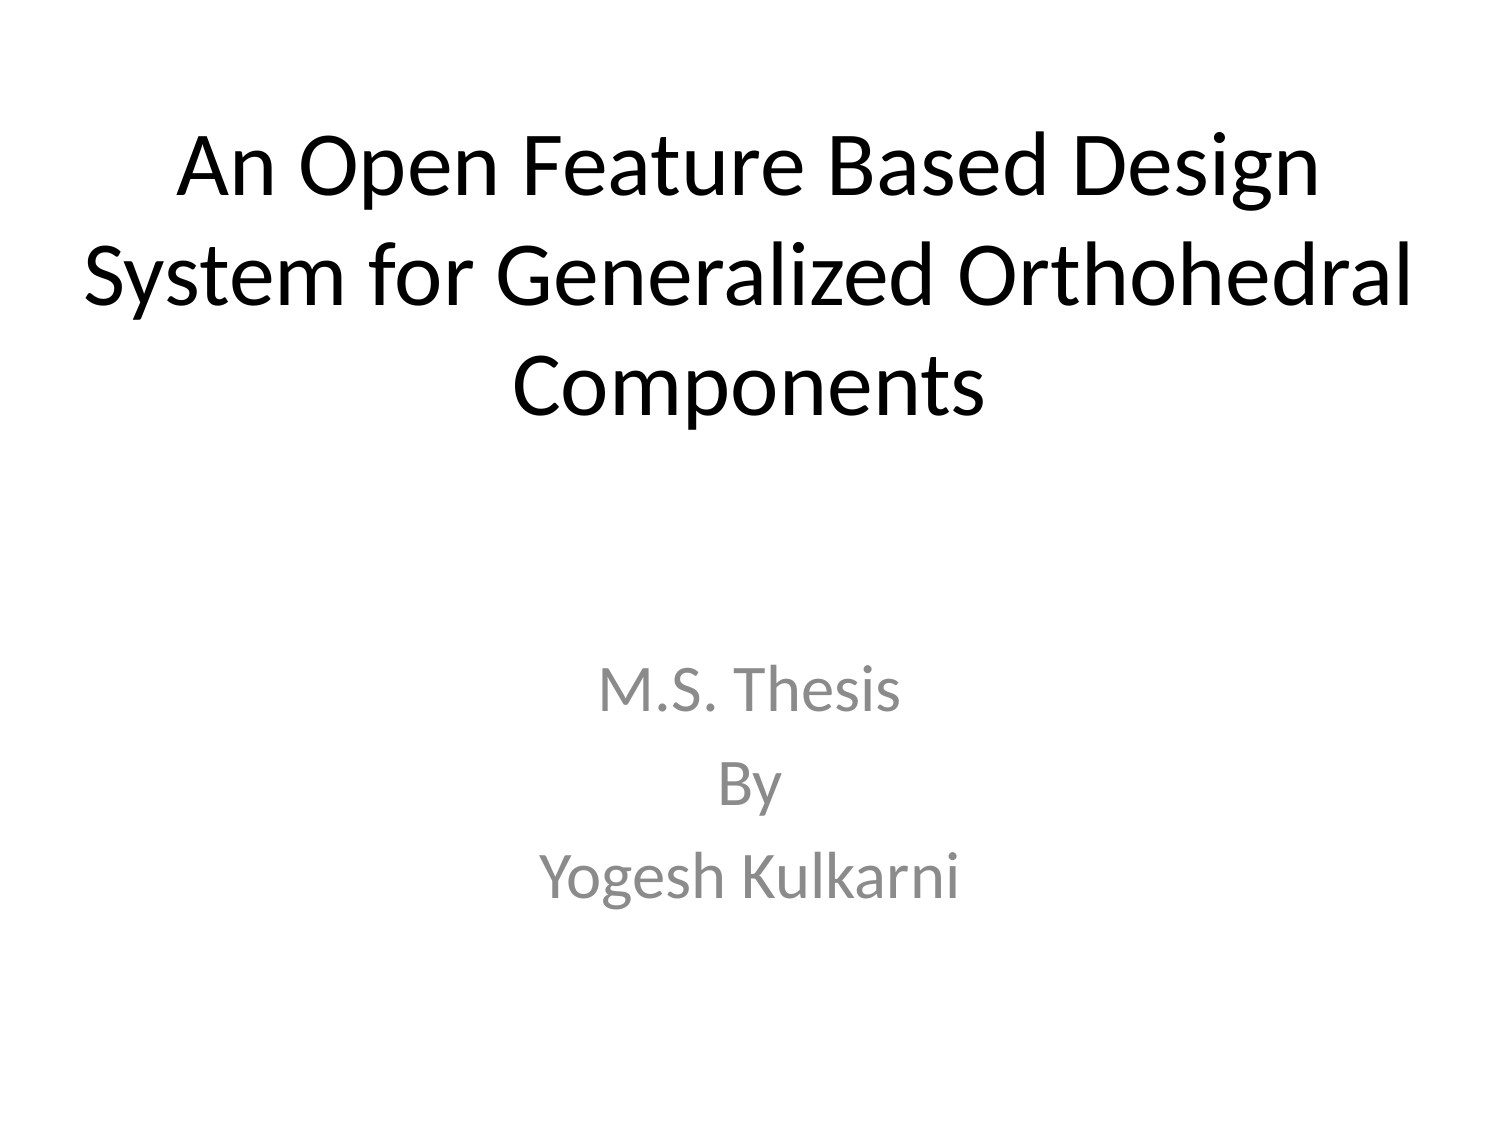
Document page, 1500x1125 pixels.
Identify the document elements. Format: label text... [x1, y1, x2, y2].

subtitle M.S. Thesis By Yogesh Kulkarni [225, 637, 1275, 925]
title An Open Feature Based Design System for Generalized Orthohedral Components [62, 87, 1438, 450]
